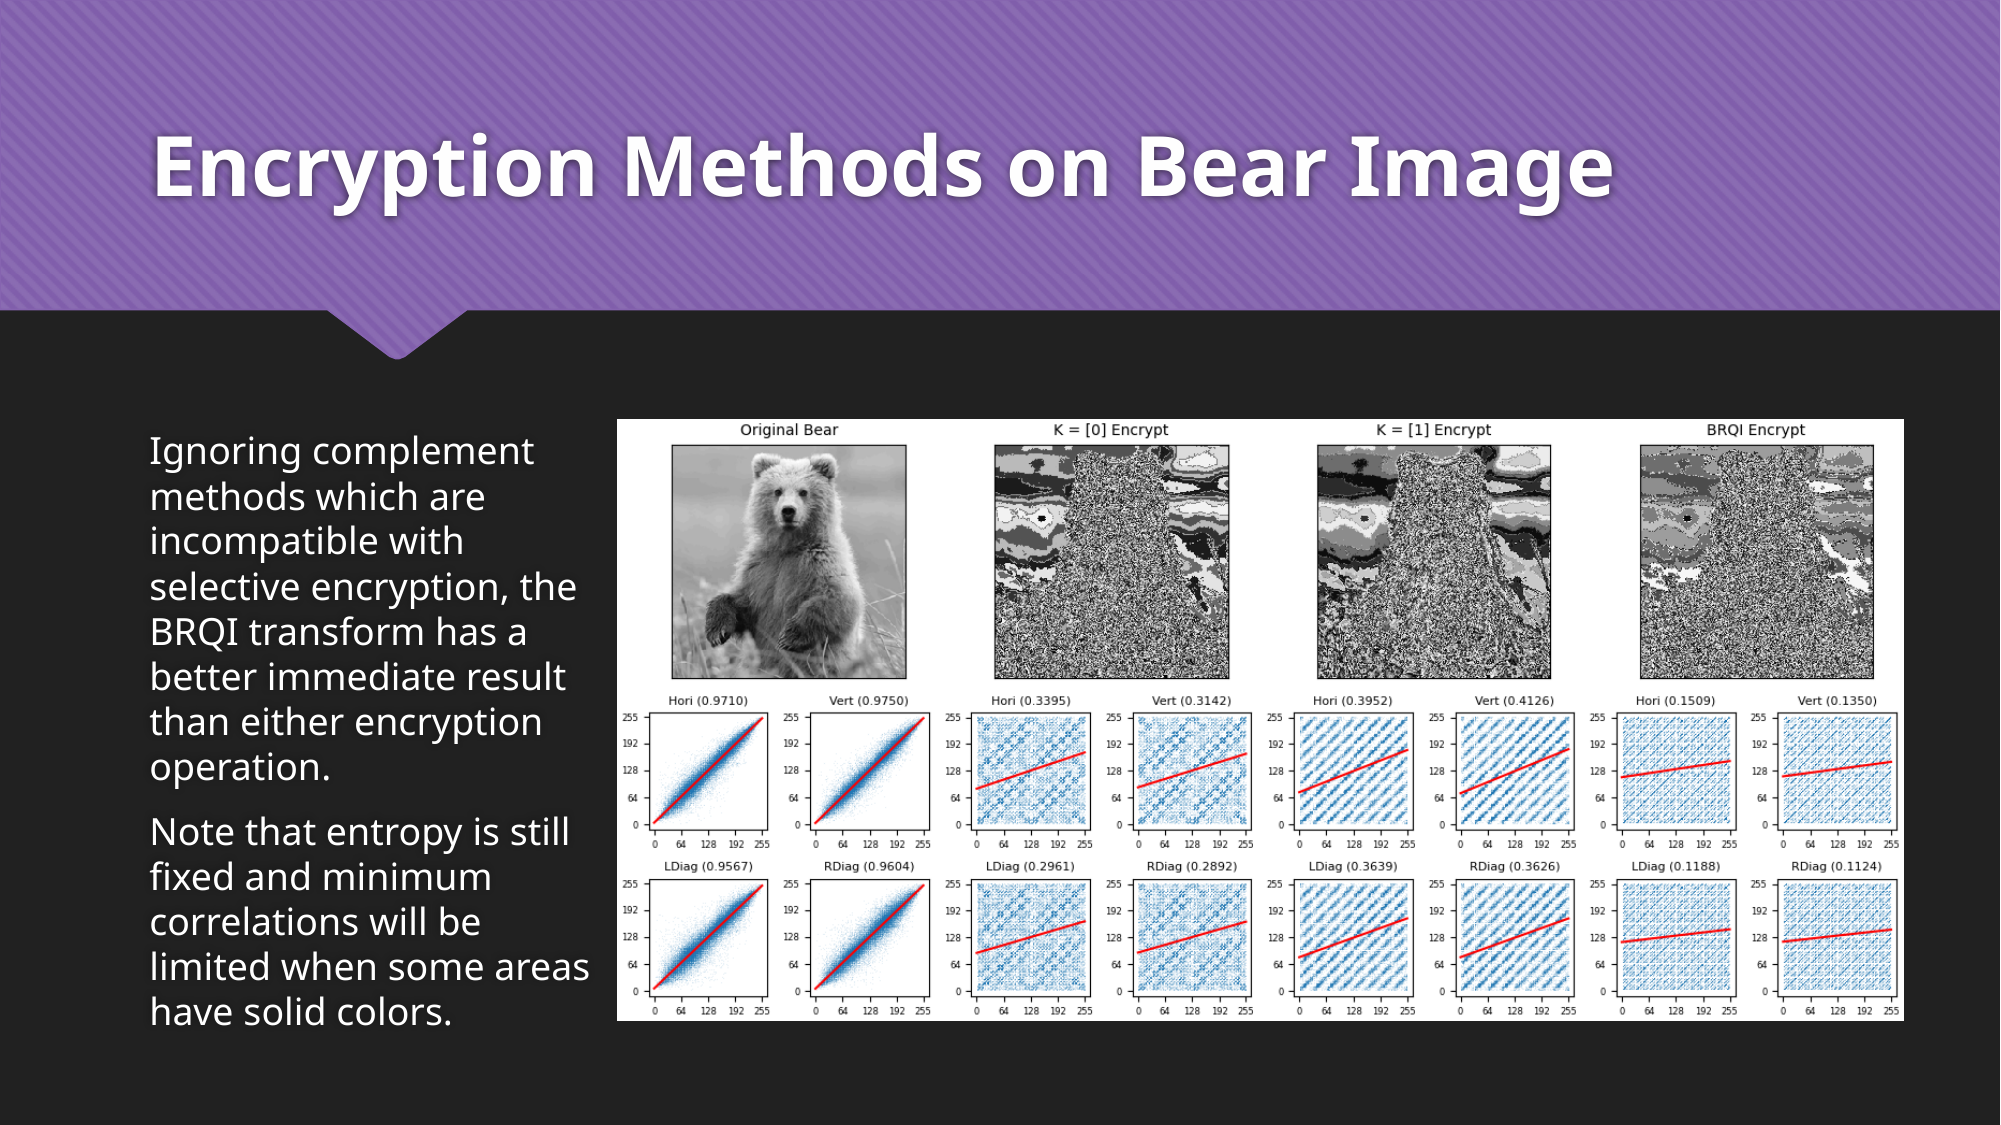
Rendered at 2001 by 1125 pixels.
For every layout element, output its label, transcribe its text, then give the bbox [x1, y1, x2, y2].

picture [617, 419, 1905, 1021]
list Ignoring complement methods which are incompatible with selective encryption, the BRQI transform has a better immediate result than either encryption operation. Note that entropy is still fixed and minimum correlations will be limited when some areas have solid colors. [134, 420, 618, 1066]
title Encryption Methods on Bear Image [135, 59, 1870, 268]
